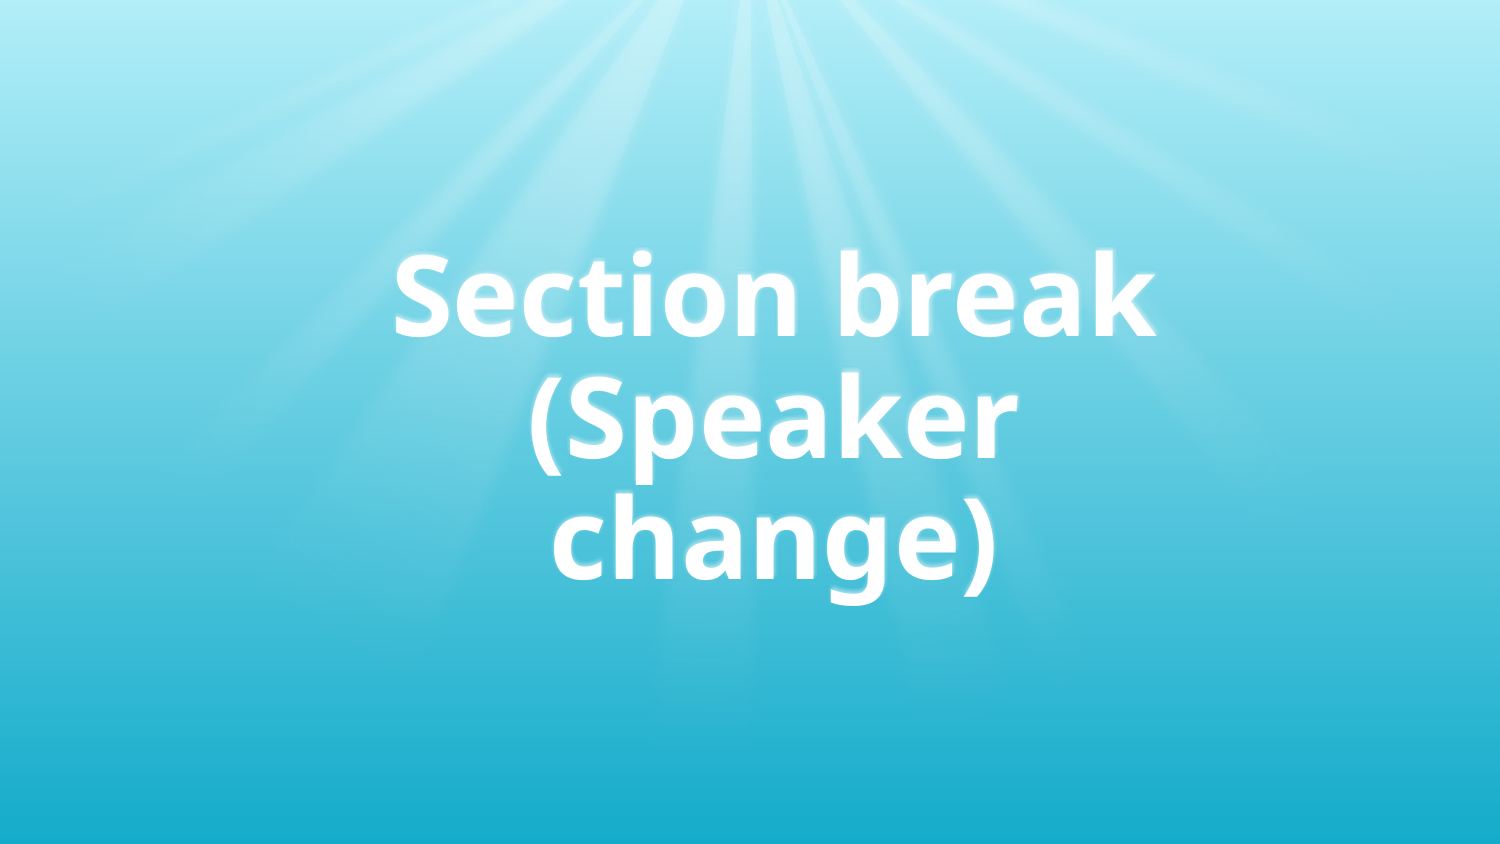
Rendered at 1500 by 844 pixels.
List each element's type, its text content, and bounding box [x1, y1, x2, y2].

title Section break (Speaker change) [315, 275, 1233, 569]
